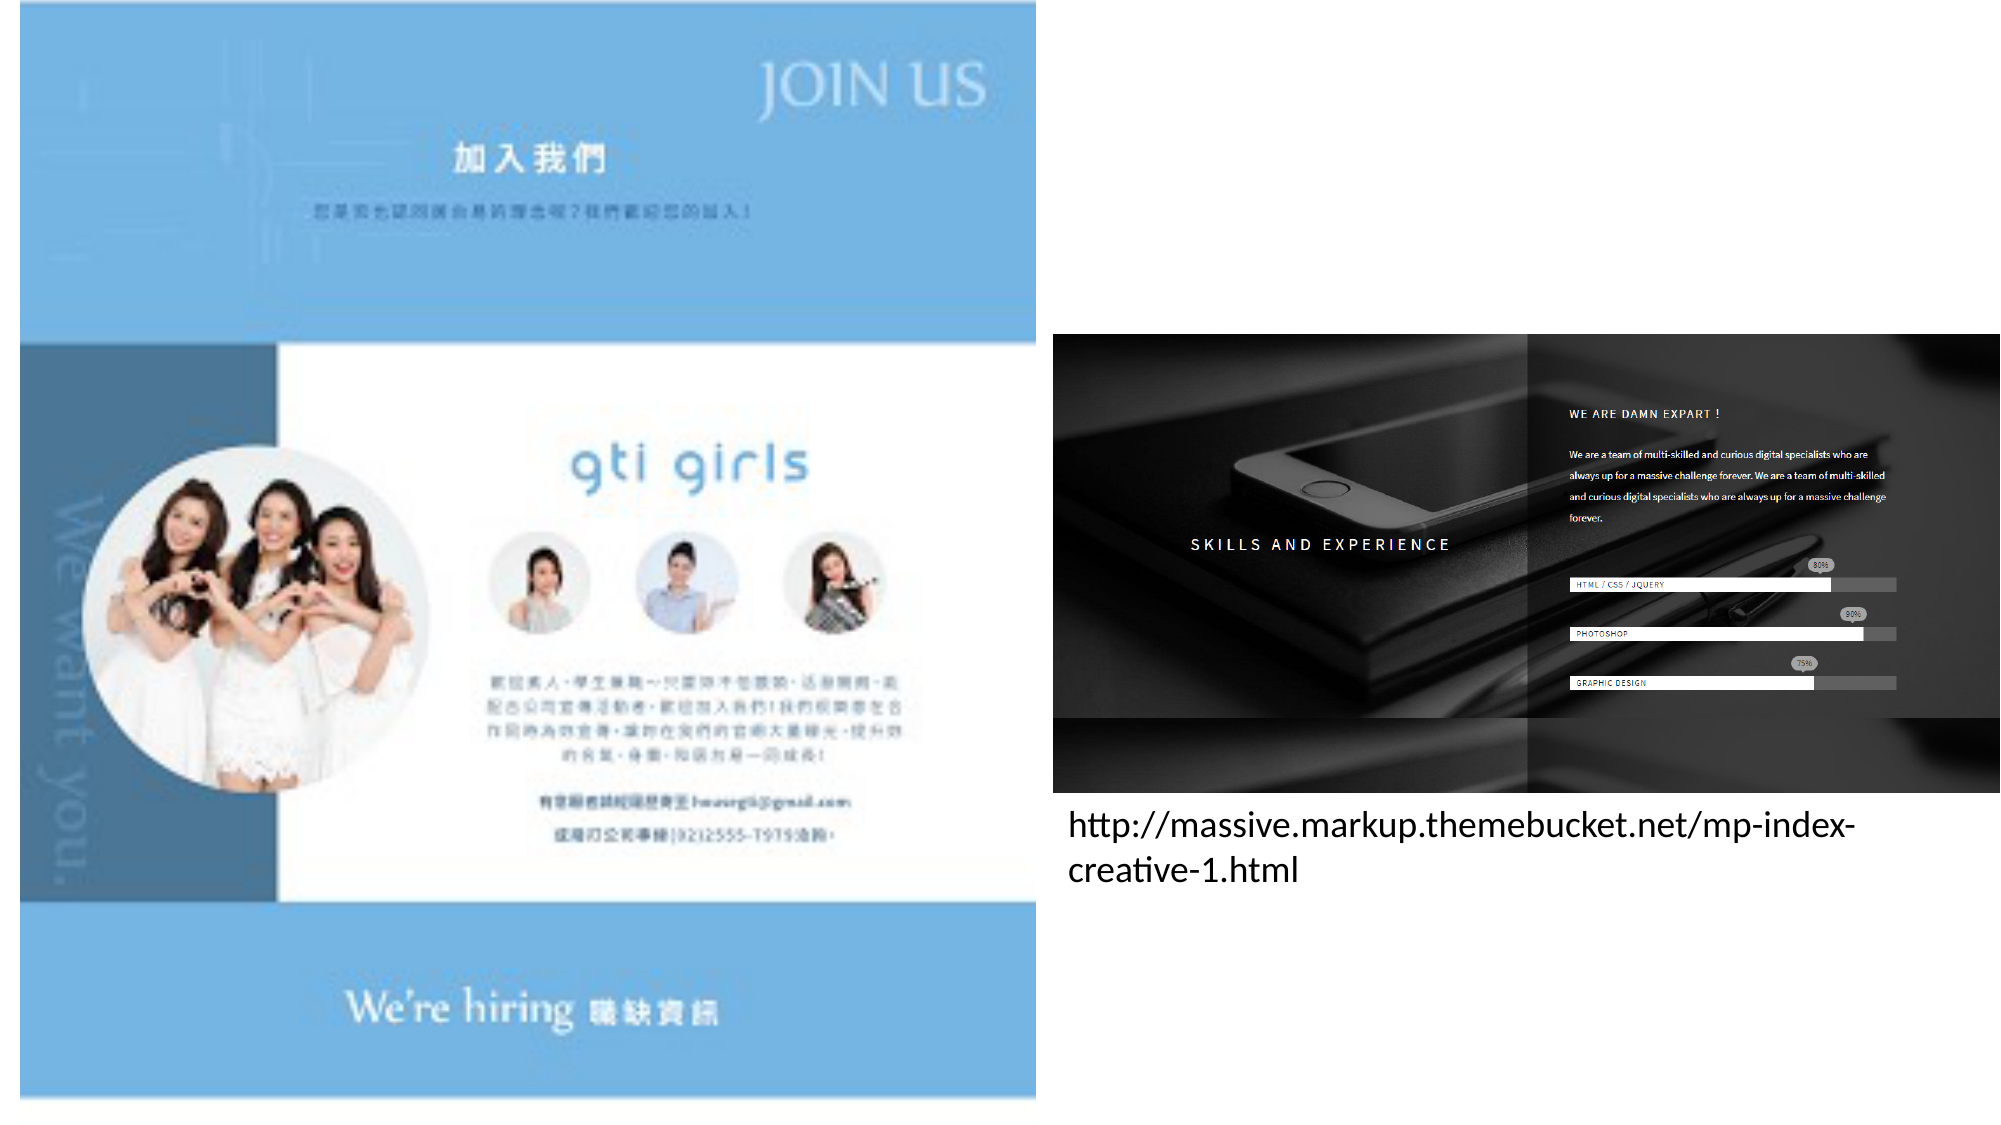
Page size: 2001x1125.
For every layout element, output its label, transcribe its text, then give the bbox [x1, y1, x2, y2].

text_box http://massive.markup.themebucket.net/mp-index-creative-1.html [1053, 793, 1983, 898]
picture [20, 0, 1036, 1125]
picture [1053, 332, 2000, 793]
